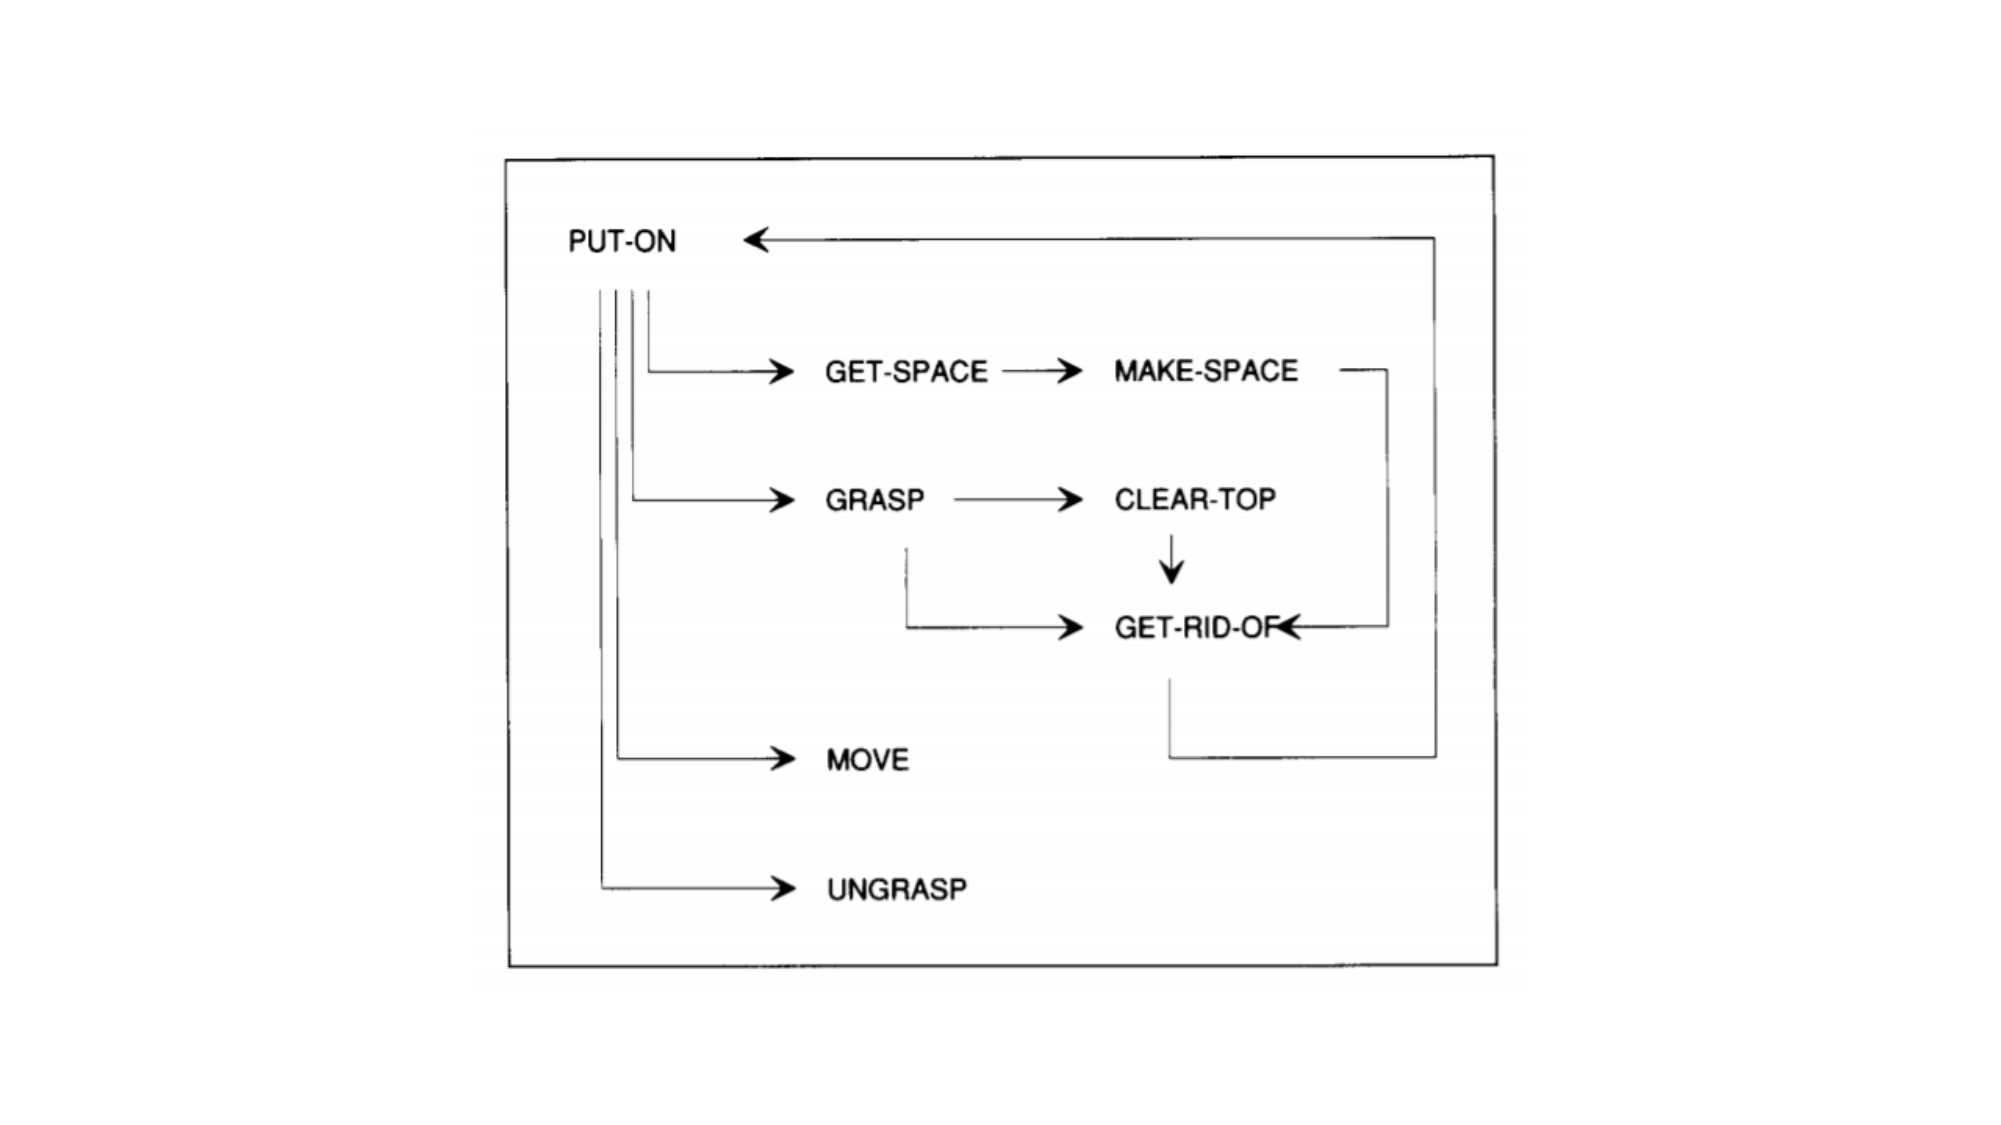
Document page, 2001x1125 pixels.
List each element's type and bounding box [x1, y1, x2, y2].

picture [476, 134, 1524, 991]
